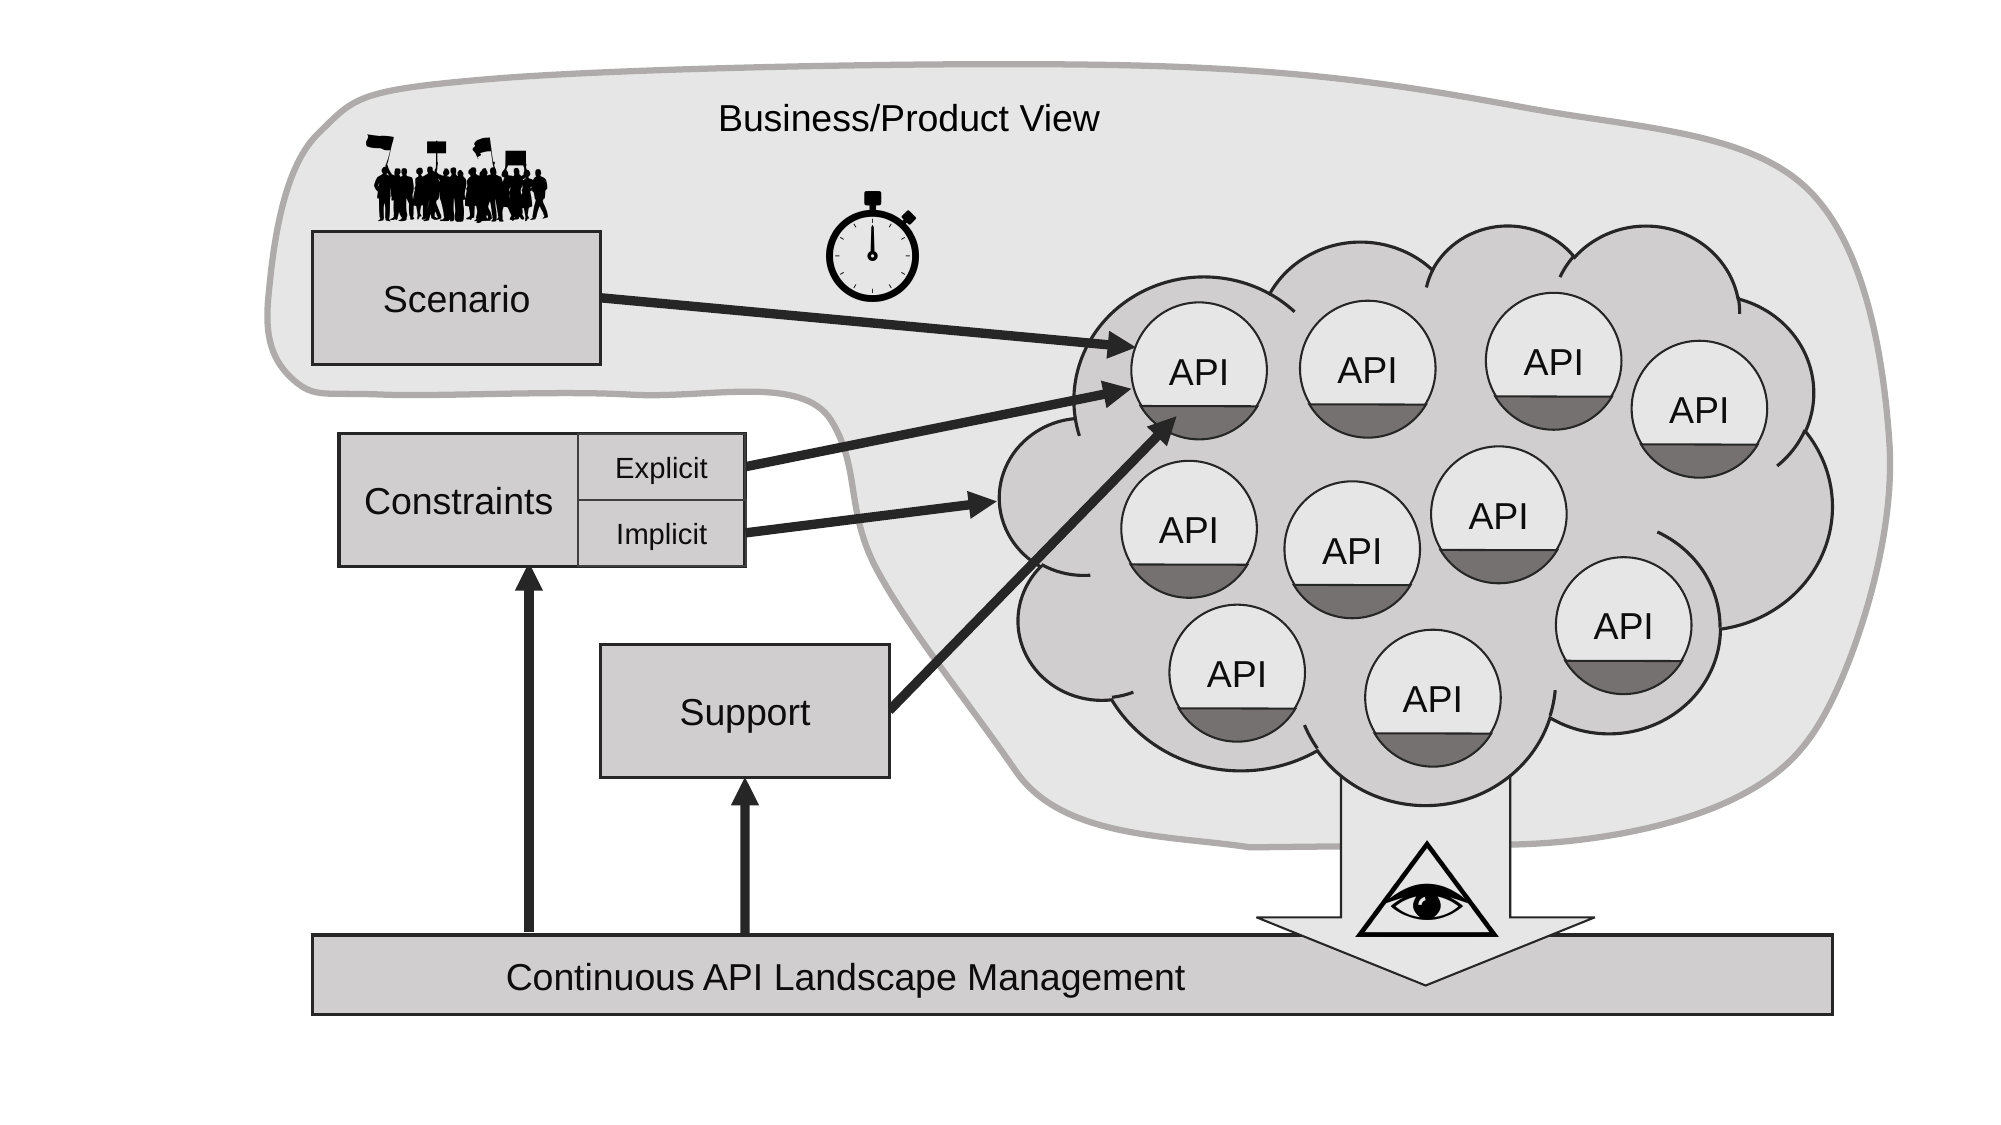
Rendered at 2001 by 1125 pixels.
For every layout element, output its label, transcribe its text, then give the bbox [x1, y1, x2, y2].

text_box [1073, 348, 1131, 388]
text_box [600, 297, 1136, 348]
text_box Continuous API Landscape Management [311, 934, 1833, 1016]
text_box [1485, 292, 1622, 430]
text_box Scenario [311, 230, 602, 365]
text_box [1131, 302, 1267, 440]
text_box Explicit [577, 433, 746, 499]
picture [826, 191, 919, 302]
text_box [1555, 557, 1692, 695]
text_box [745, 388, 1132, 467]
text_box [1631, 340, 1768, 478]
picture [1355, 840, 1499, 937]
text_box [1284, 481, 1421, 619]
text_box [1299, 300, 1436, 438]
text_box [266, 63, 1892, 846]
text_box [1431, 446, 1567, 584]
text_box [889, 416, 1177, 711]
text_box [1177, 460, 1257, 598]
text_box Implicit [577, 499, 747, 567]
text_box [1365, 629, 1501, 767]
text_box Support [600, 643, 890, 778]
text_box [971, 711, 1339, 849]
text_box Constraints [338, 432, 745, 567]
picture [366, 133, 548, 225]
text_box [1256, 777, 1596, 987]
text_box [1117, 224, 1834, 807]
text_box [1169, 604, 1305, 742]
text_box Business/Product View [703, 86, 1116, 147]
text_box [745, 501, 997, 533]
